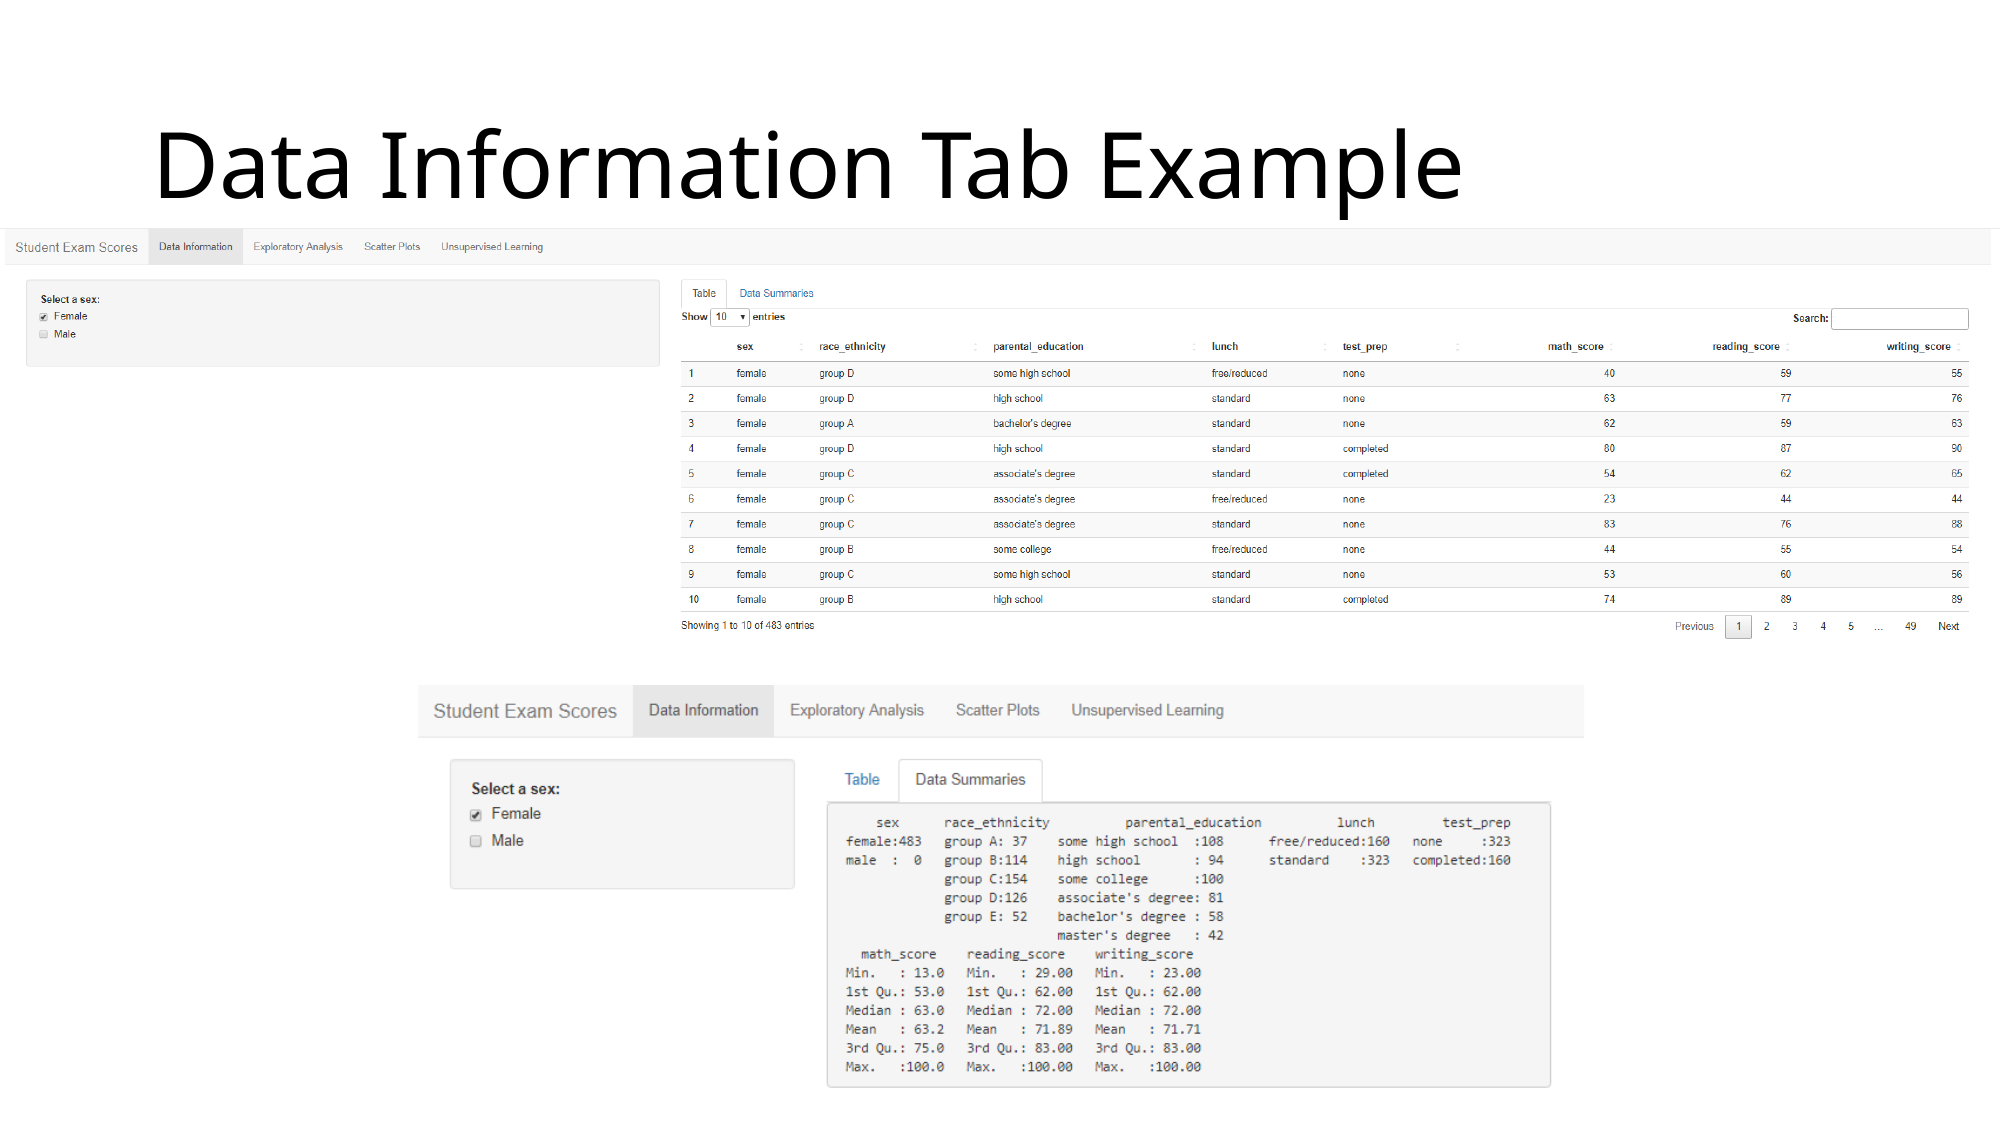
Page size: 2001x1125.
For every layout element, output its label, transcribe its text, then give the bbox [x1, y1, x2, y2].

picture [0, 228, 2000, 652]
picture [410, 685, 1590, 1109]
title Data Information Tab Example [137, 59, 1863, 228]
